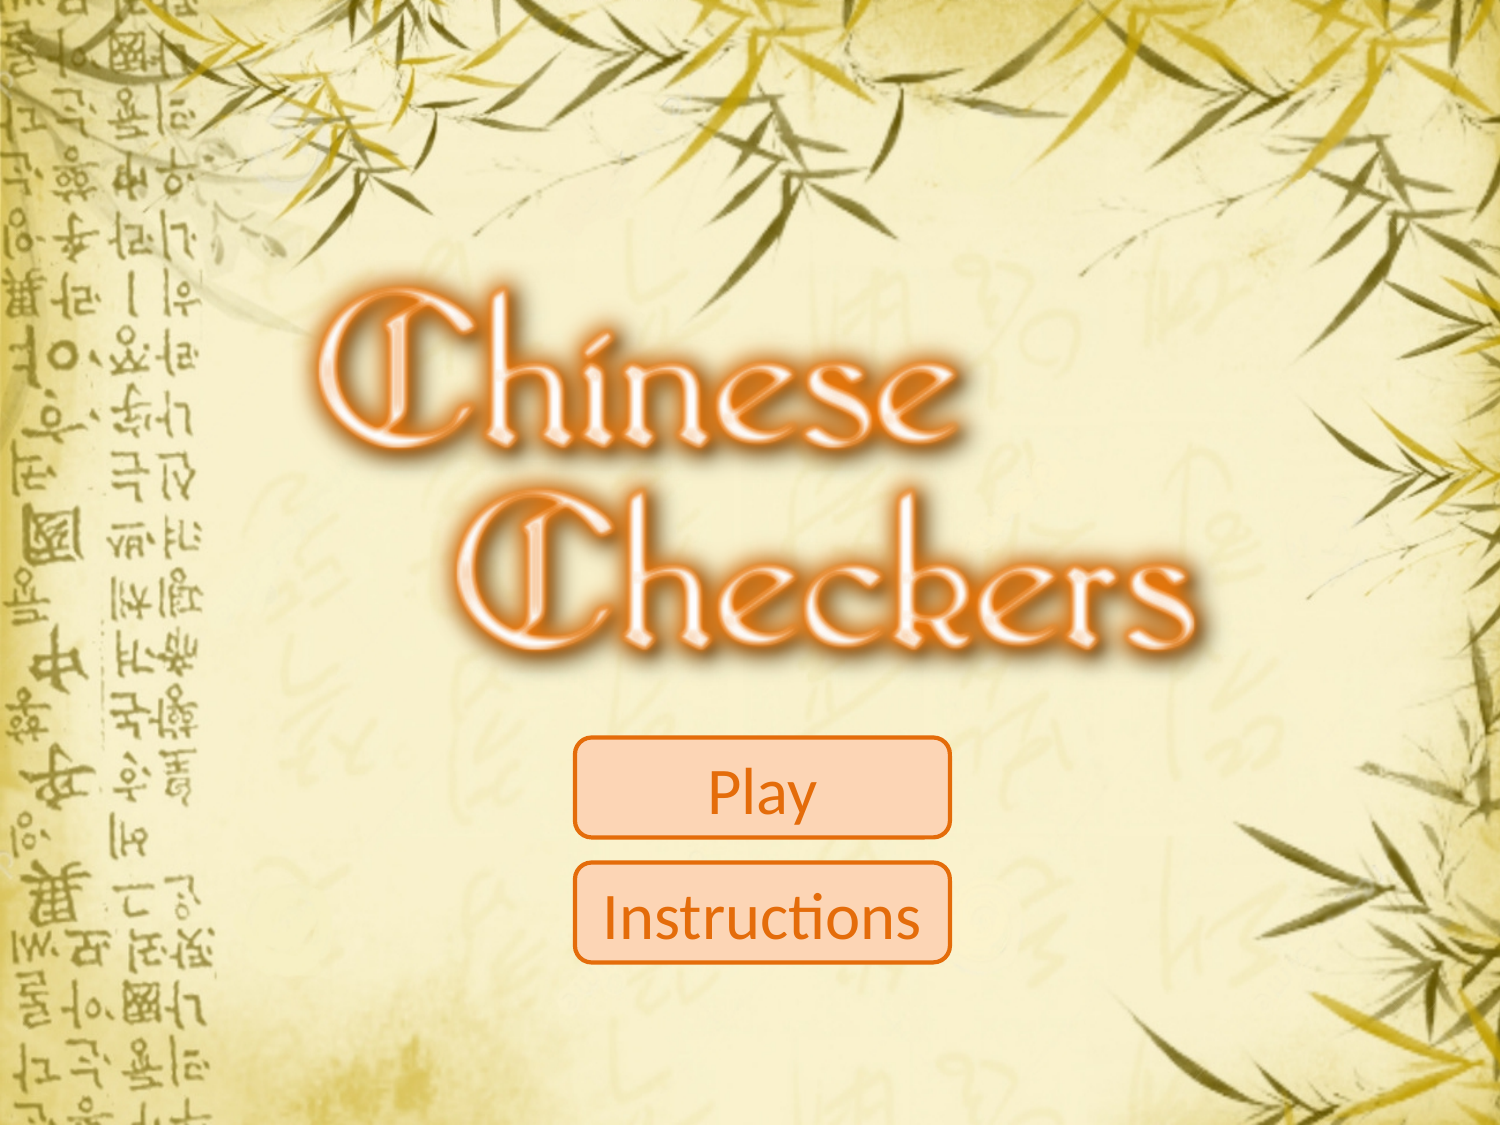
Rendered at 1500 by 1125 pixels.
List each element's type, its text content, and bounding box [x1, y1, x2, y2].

text_box Instructions [572, 860, 953, 965]
text_box Play [572, 735, 953, 840]
picture [0, 0, 1500, 1125]
